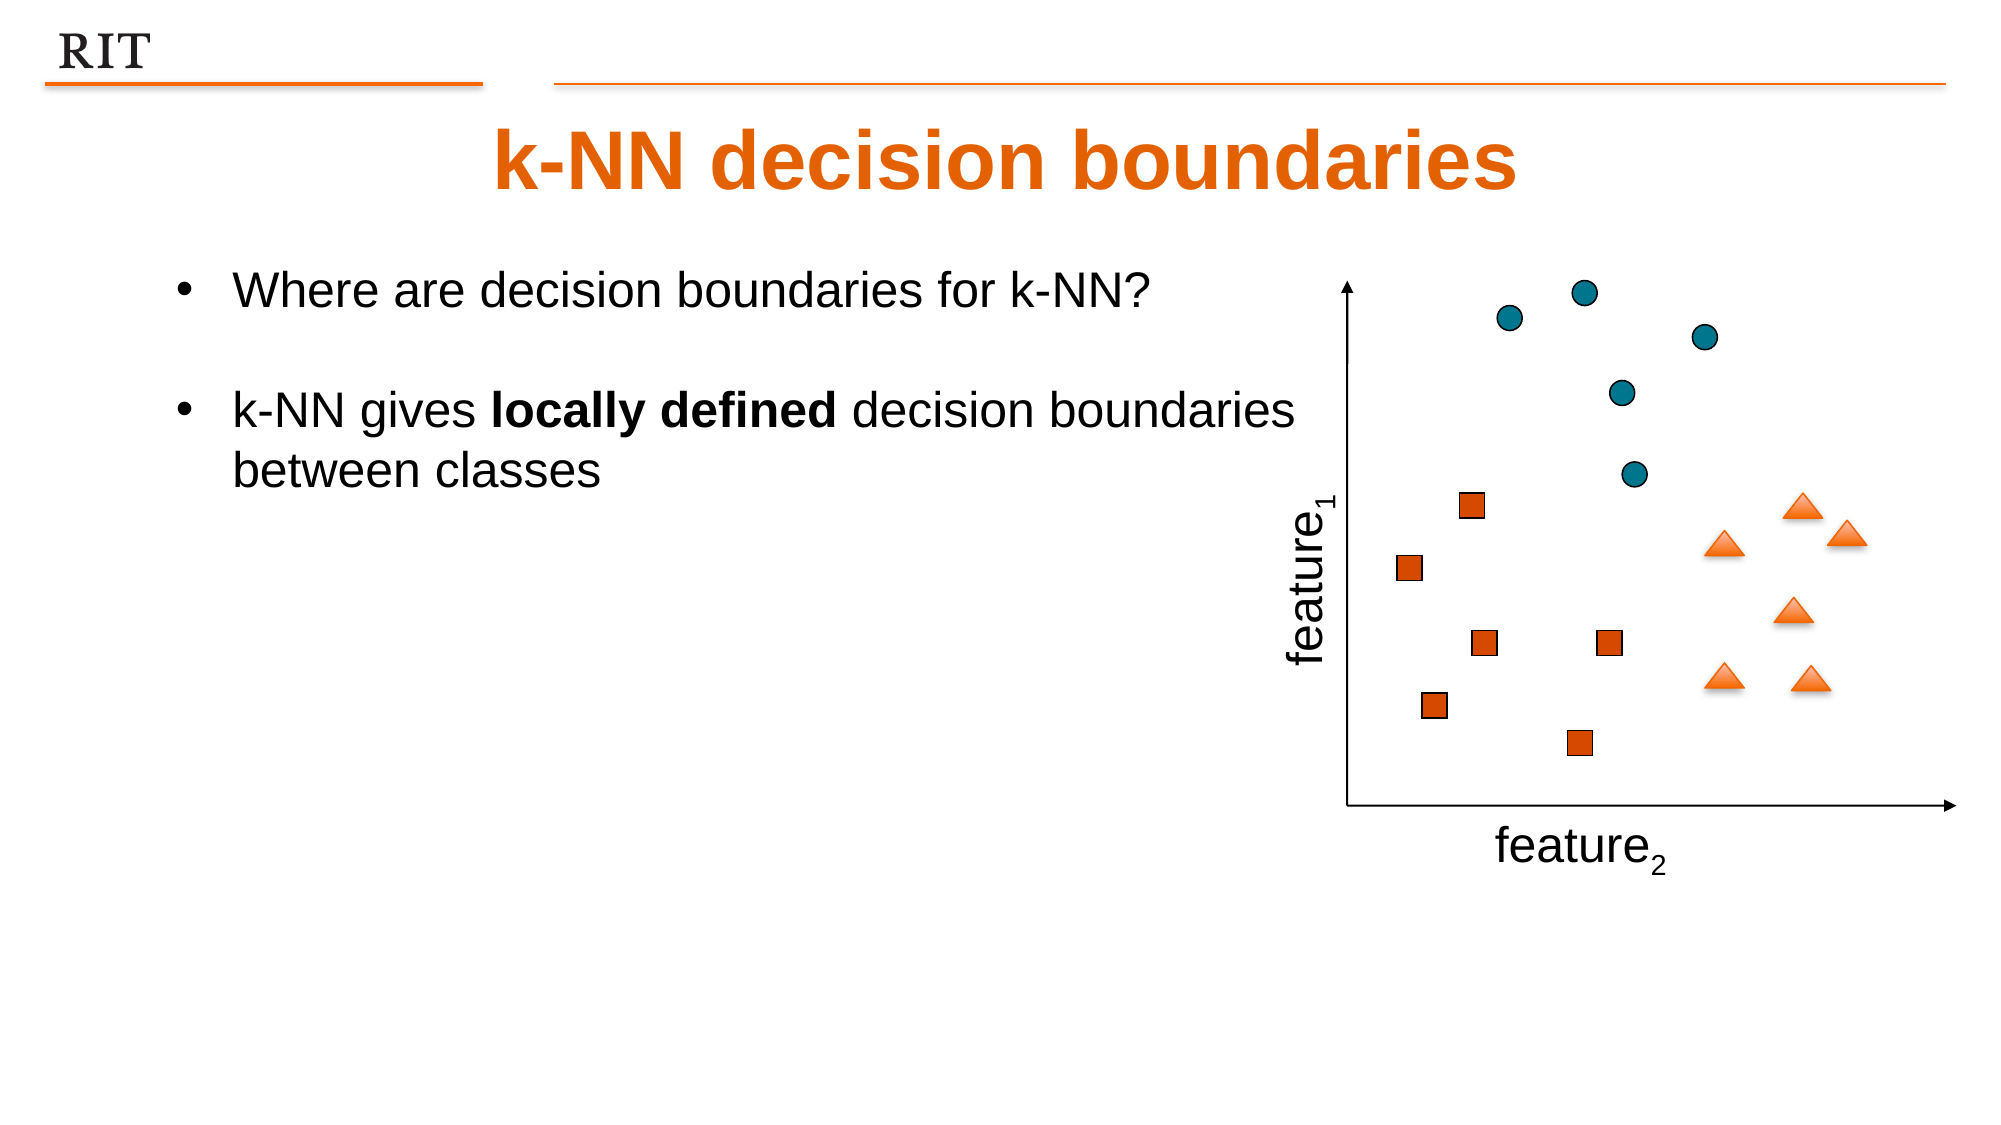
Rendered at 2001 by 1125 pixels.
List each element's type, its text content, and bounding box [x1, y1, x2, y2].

text_box [1790, 664, 1832, 692]
text_box [1704, 662, 1745, 689]
text_box [1704, 529, 1745, 557]
title k-NN decision boundaries [117, 114, 1918, 198]
text_box [1609, 380, 1635, 406]
text_box [1572, 280, 1598, 306]
text_box [1397, 555, 1423, 581]
text_box [1459, 493, 1485, 518]
text_box [1472, 630, 1498, 656]
text_box [1422, 693, 1448, 718]
text_box [1597, 630, 1623, 656]
text_box [1567, 730, 1593, 756]
text_box feature2 [1480, 806, 1705, 889]
text_box [1826, 519, 1868, 547]
text_box feature1 [1265, 355, 1347, 681]
text_box [1341, 280, 1354, 805]
text_box [1692, 324, 1718, 350]
text_box [1622, 461, 1648, 487]
text_box [1773, 596, 1815, 624]
text_box [1782, 492, 1824, 519]
text_box Where are decision boundaries for k-NN? k-NN gives locally defined decision boundaries between classes [161, 250, 1343, 506]
text_box [1497, 305, 1523, 331]
text_box [1347, 799, 1957, 812]
